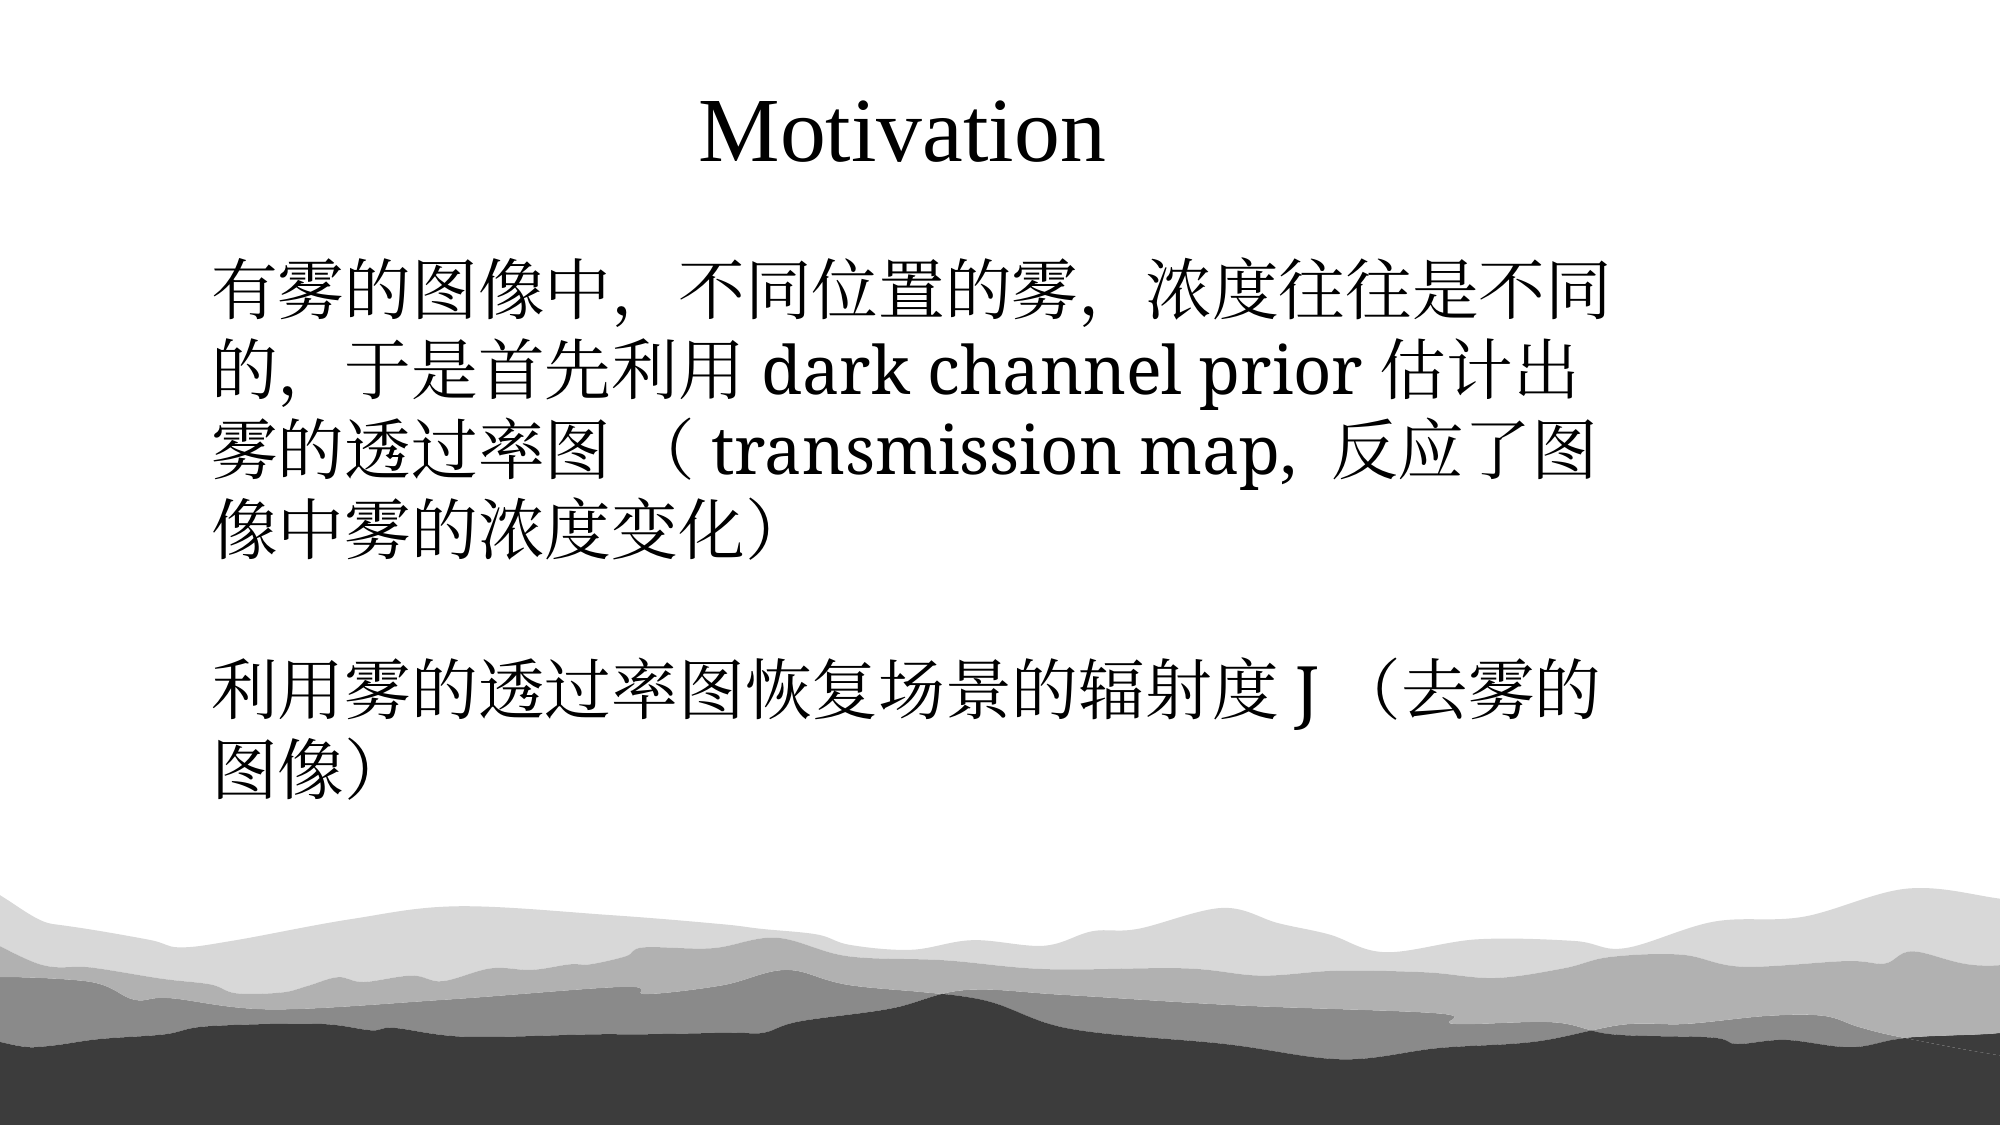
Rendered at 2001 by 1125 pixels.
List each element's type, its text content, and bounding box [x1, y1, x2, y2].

text_box Motivation [499, 62, 1306, 187]
text_box 有雾的图像中，不同位置的雾，浓度往往是不同的，于是首先利用dark channel prior估计出雾的透过率图 （transmission map, 反应了图像中雾的浓度变化） 利用雾的透过率图恢复场景的辐射度J（去雾的图像） [196, 240, 1650, 895]
